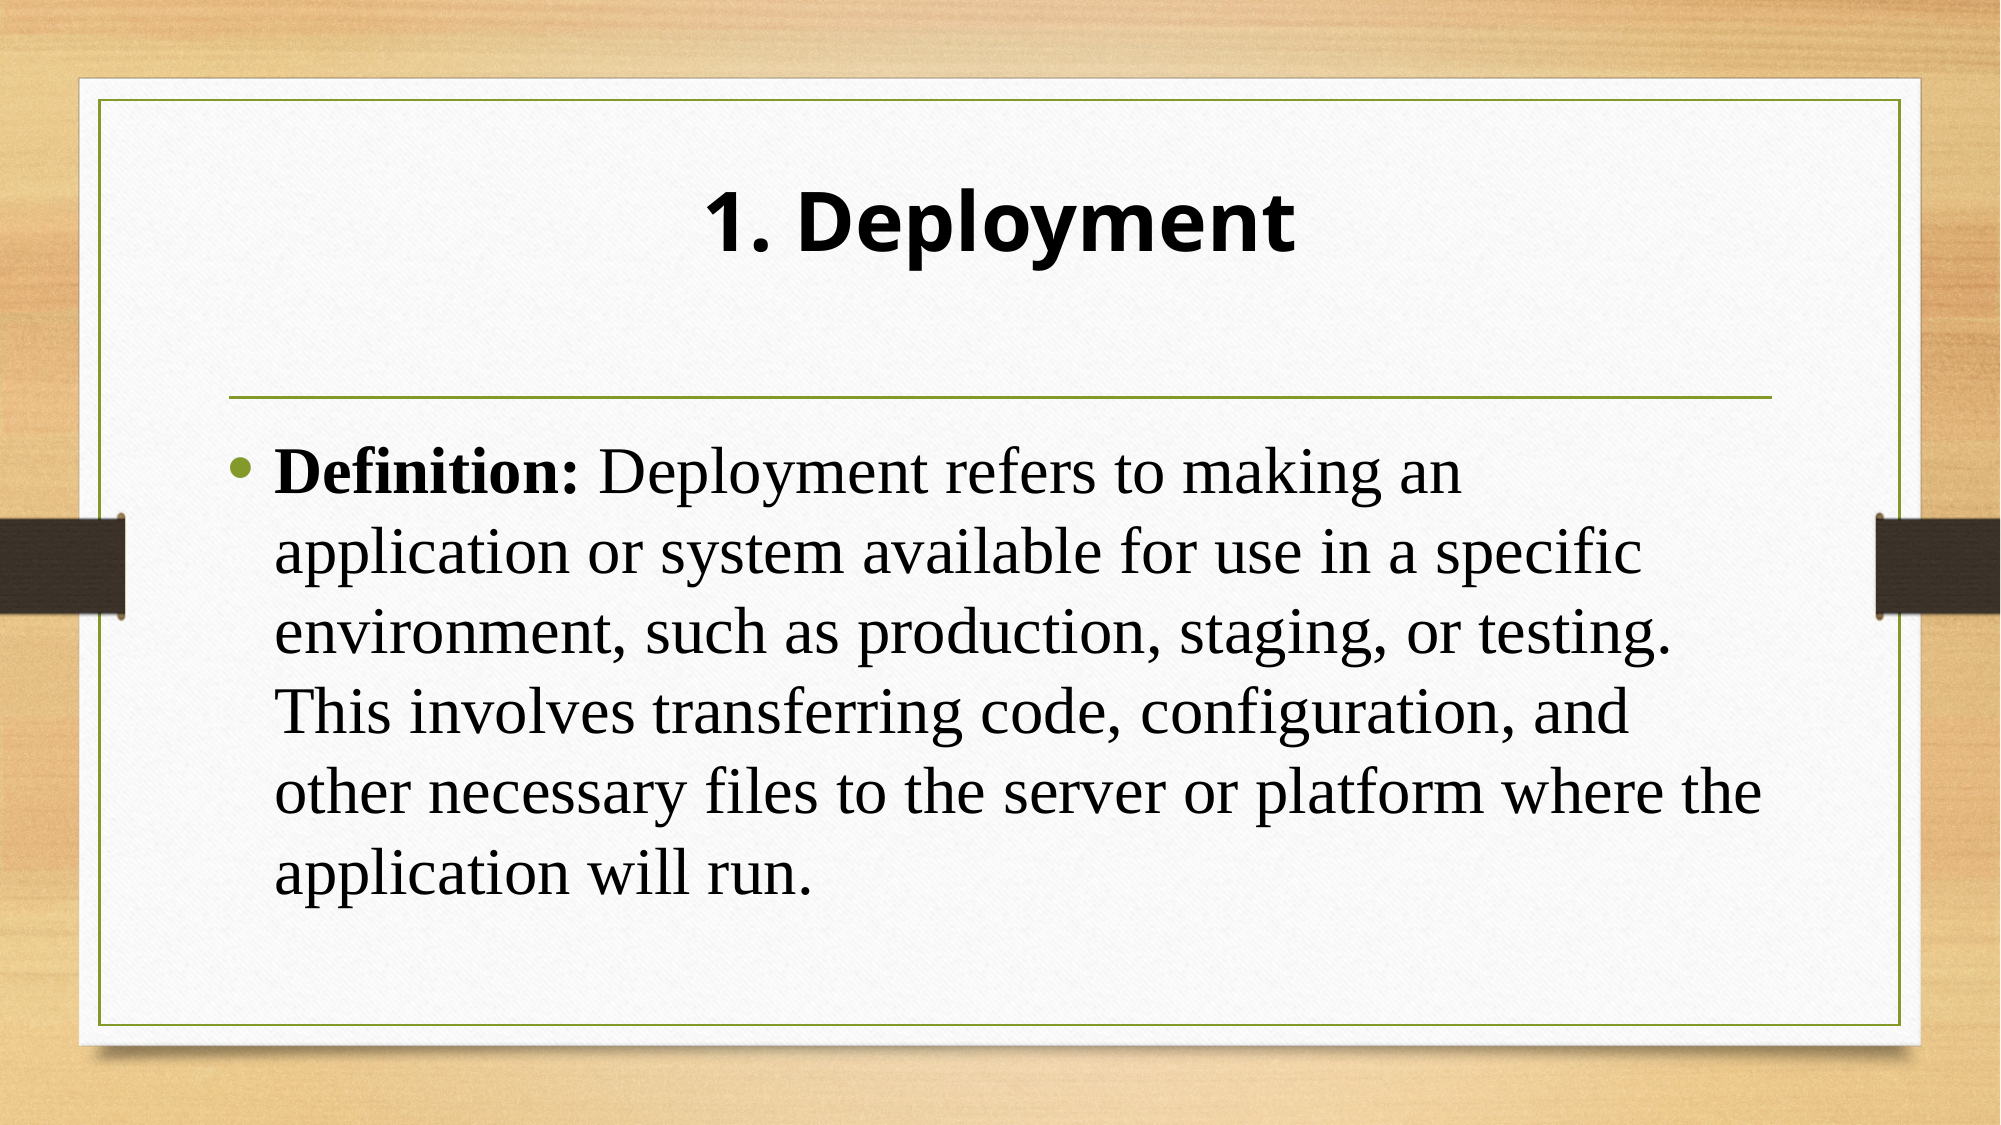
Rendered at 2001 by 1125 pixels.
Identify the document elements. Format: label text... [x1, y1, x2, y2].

picture [0, 0, 2001, 1125]
title 1. Deployment [212, 161, 1788, 375]
list Definition: Deployment refers to making an application or system available for use in a specific environment, such as production, staging, or testing. This involves transferring code, configuration, and other necessary files to the server or platform where the application will run. [212, 419, 1788, 964]
